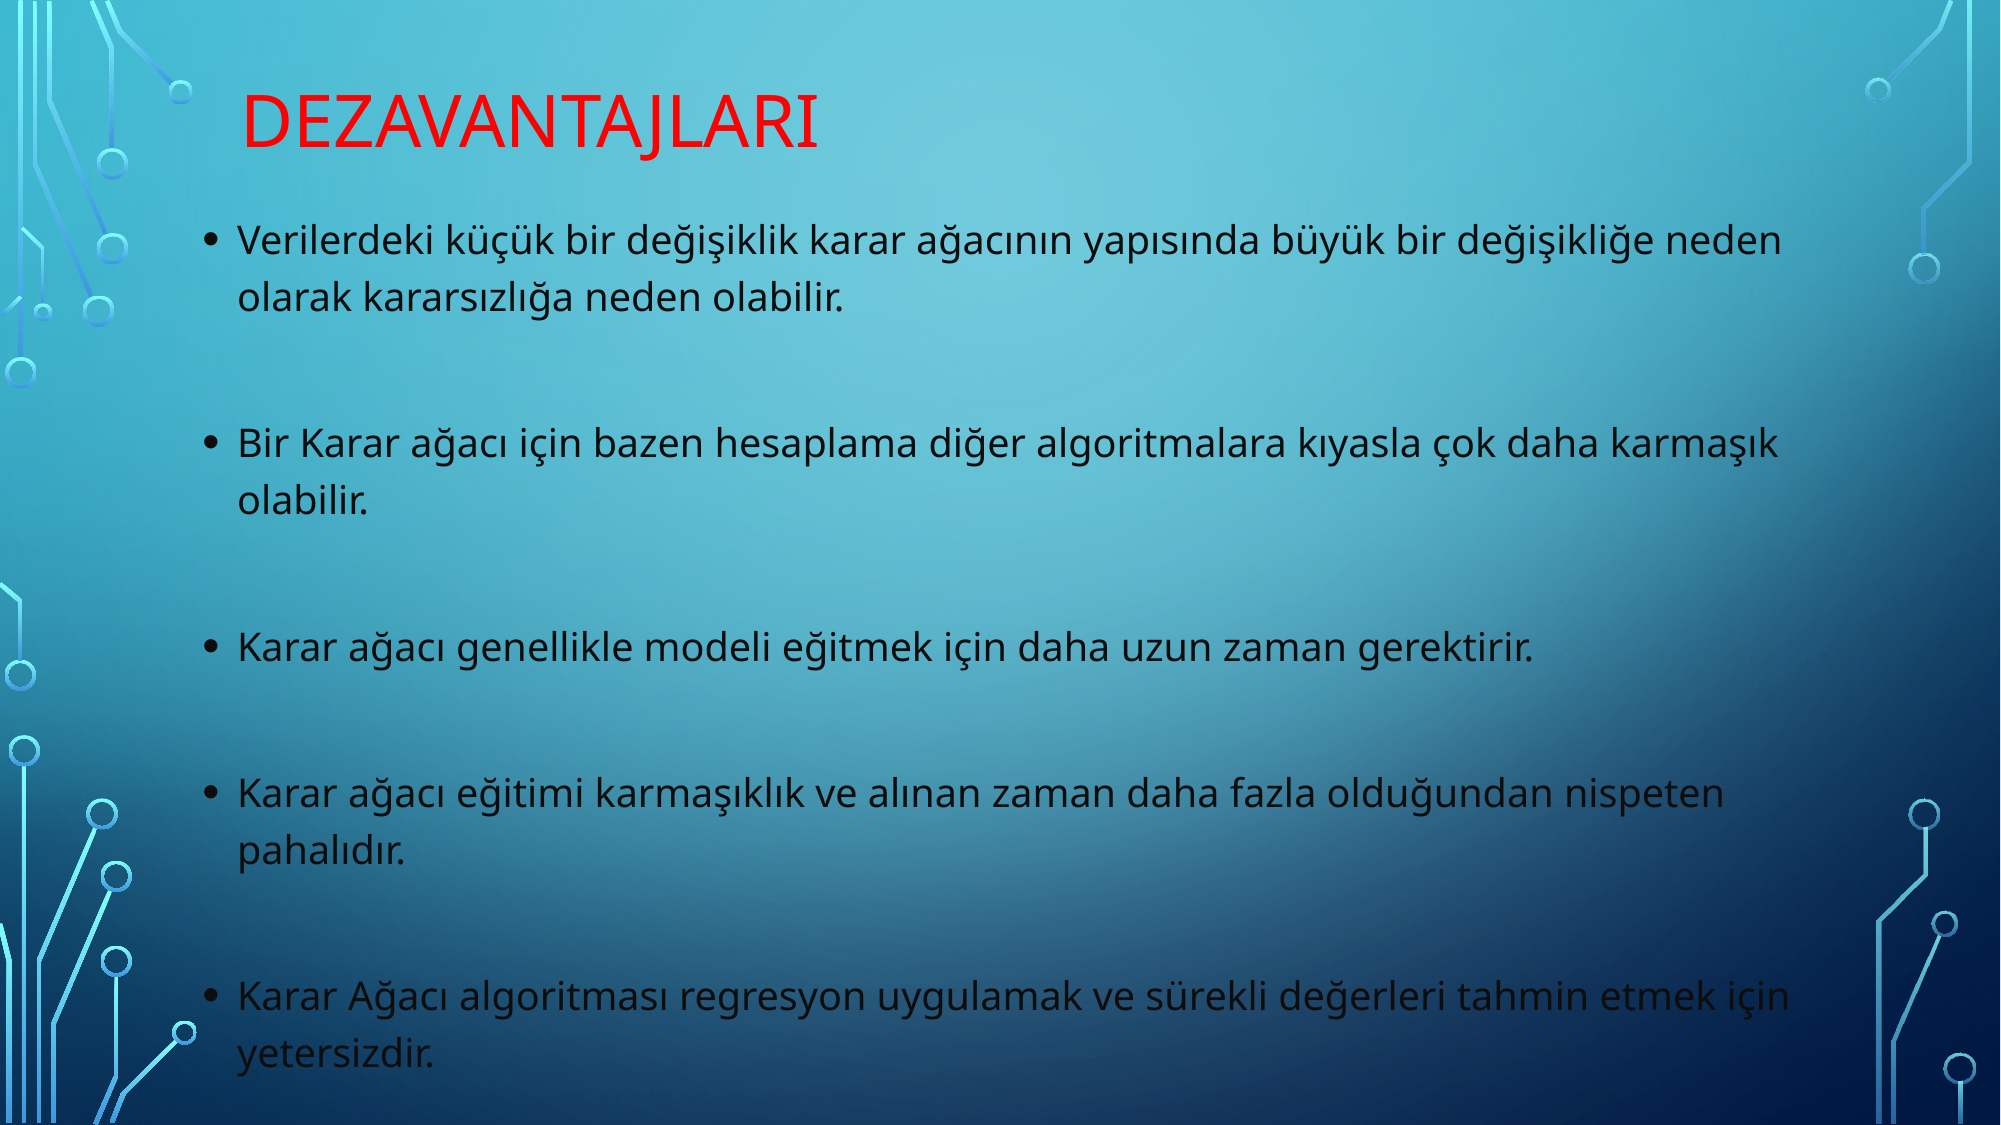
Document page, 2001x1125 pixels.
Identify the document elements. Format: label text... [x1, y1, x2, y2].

list Verilerdeki küçük bir değişiklik karar ağacının yapısında büyük bir değişikliğe neden olarak kararsızlığa neden olabilir. Bir Karar ağacı için bazen hesaplama diğer algoritmalara kıyasla çok daha karmaşık olabilir. Karar ağacı genellikle modeli eğitmek için daha uzun zaman gerektirir. Karar ağacı eğitimi karmaşıklık ve alınan zaman daha fazla olduğundan nispeten pahalıdır. Karar Ağacı algoritması regresyon uygulamak ve sürekli değerleri tahmin etmek için yetersizdir. [187, 198, 1862, 1088]
title Dezavantajları [225, 76, 1851, 171]
